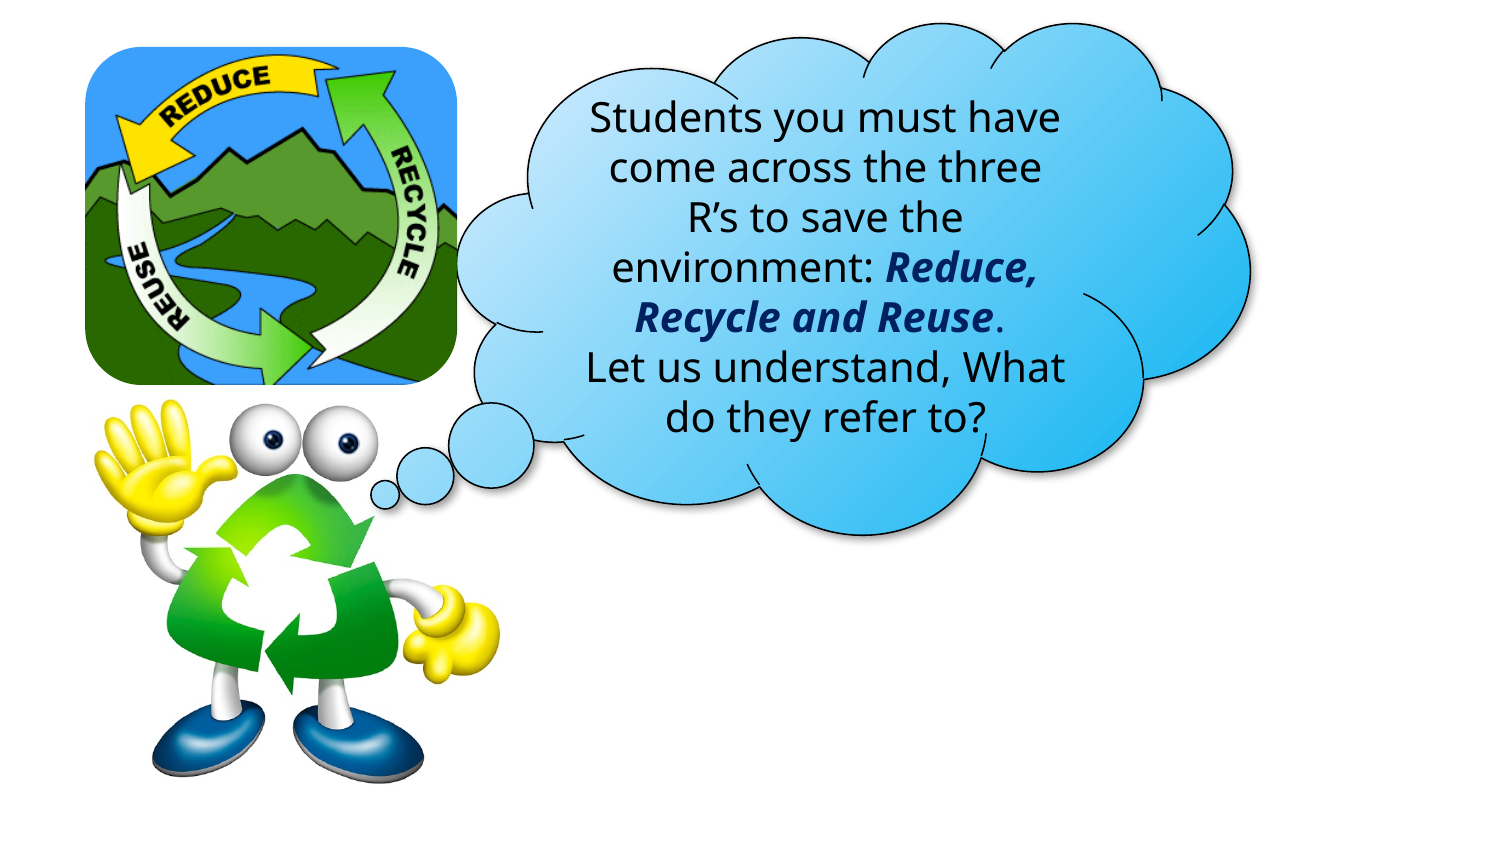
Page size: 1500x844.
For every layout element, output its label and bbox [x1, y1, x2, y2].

picture [84, 46, 458, 386]
text_box [62, 21, 1251, 819]
